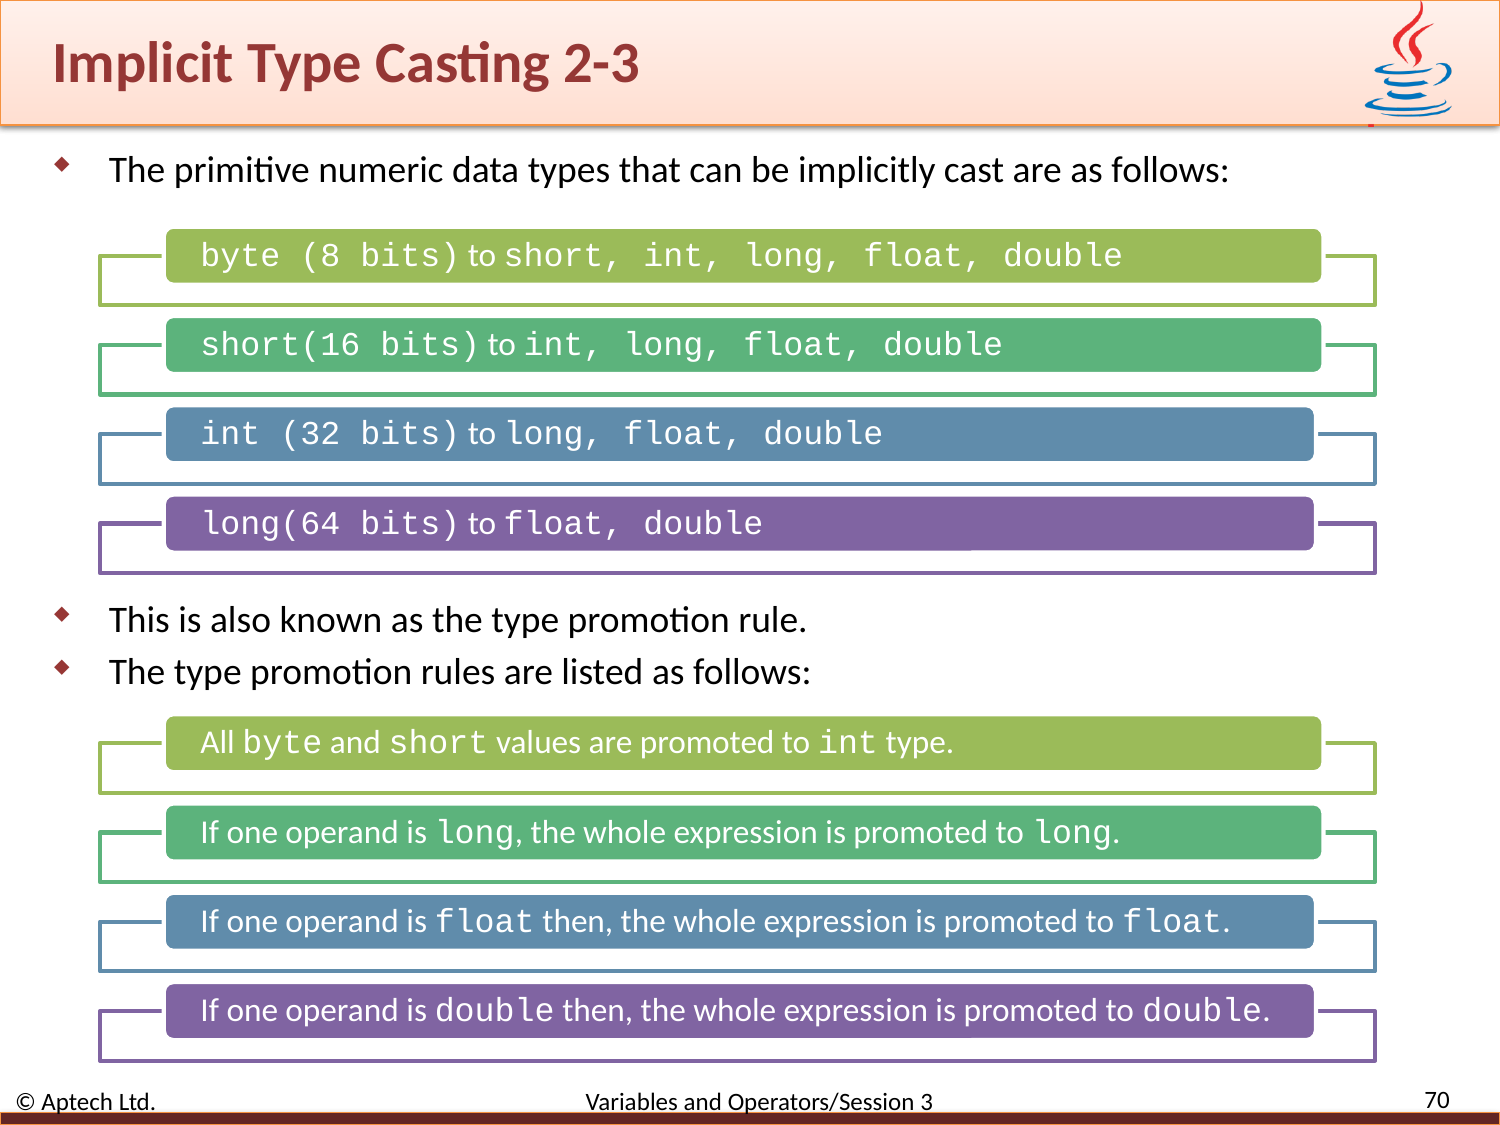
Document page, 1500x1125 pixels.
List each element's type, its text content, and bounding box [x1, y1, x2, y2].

slide_number 70 [1337, 1084, 1465, 1113]
text_box This is also known as the type promotion rule. The type promotion rules are listed as follows: [37, 587, 1450, 650]
picture [1362, 0, 1454, 127]
footer © Aptech Ltd. Variables and Operators/Session 3 [0, 1087, 1325, 1113]
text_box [99, 699, 1376, 1076]
title Implicit Type Casting 2-3 [37, 24, 1288, 93]
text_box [99, 212, 1376, 588]
list The primitive numeric data types that can be implicitly cast are as follows: [37, 137, 1451, 201]
